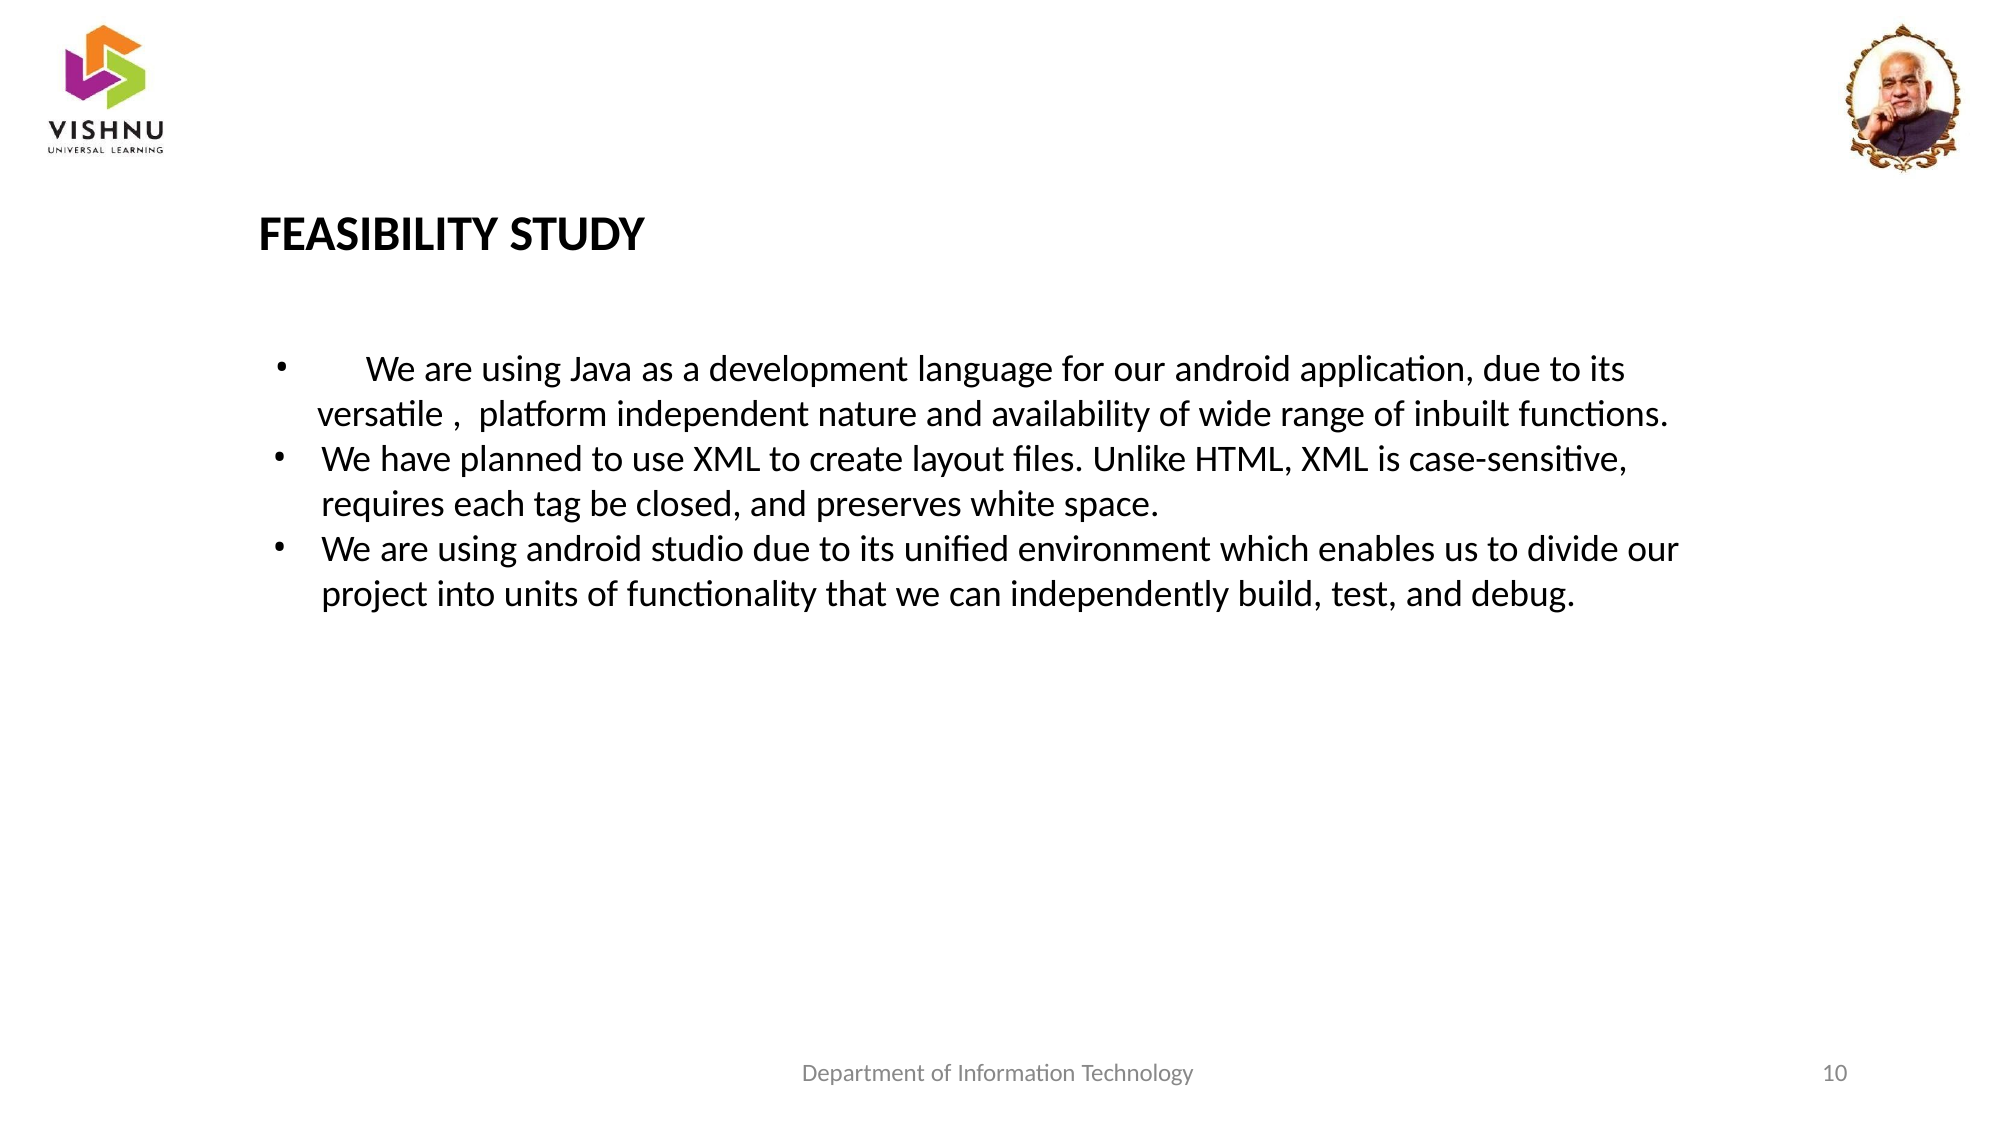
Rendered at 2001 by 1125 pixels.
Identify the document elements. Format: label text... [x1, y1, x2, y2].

text_box We are using Java as a development language for our android application, due to its versatile , platform independent nature and availability of wide range of inbuilt functions. We have planned to use XML to create layout files. Unlike HTML, XML is case-sensitive, requires each tag be closed, and preserves white space. We are using android studio due to its unified environment which enables us to divide our project into units of functionality that we can independently build, test, and debug. [272, 341, 1748, 614]
footer Department of Information Technology [800, 1060, 1200, 1125]
slide_number 10 [1815, 1060, 1854, 1125]
picture [47, 16, 165, 157]
title FEASIBILITY STUDY [256, 198, 650, 389]
picture [1838, 16, 1970, 179]
